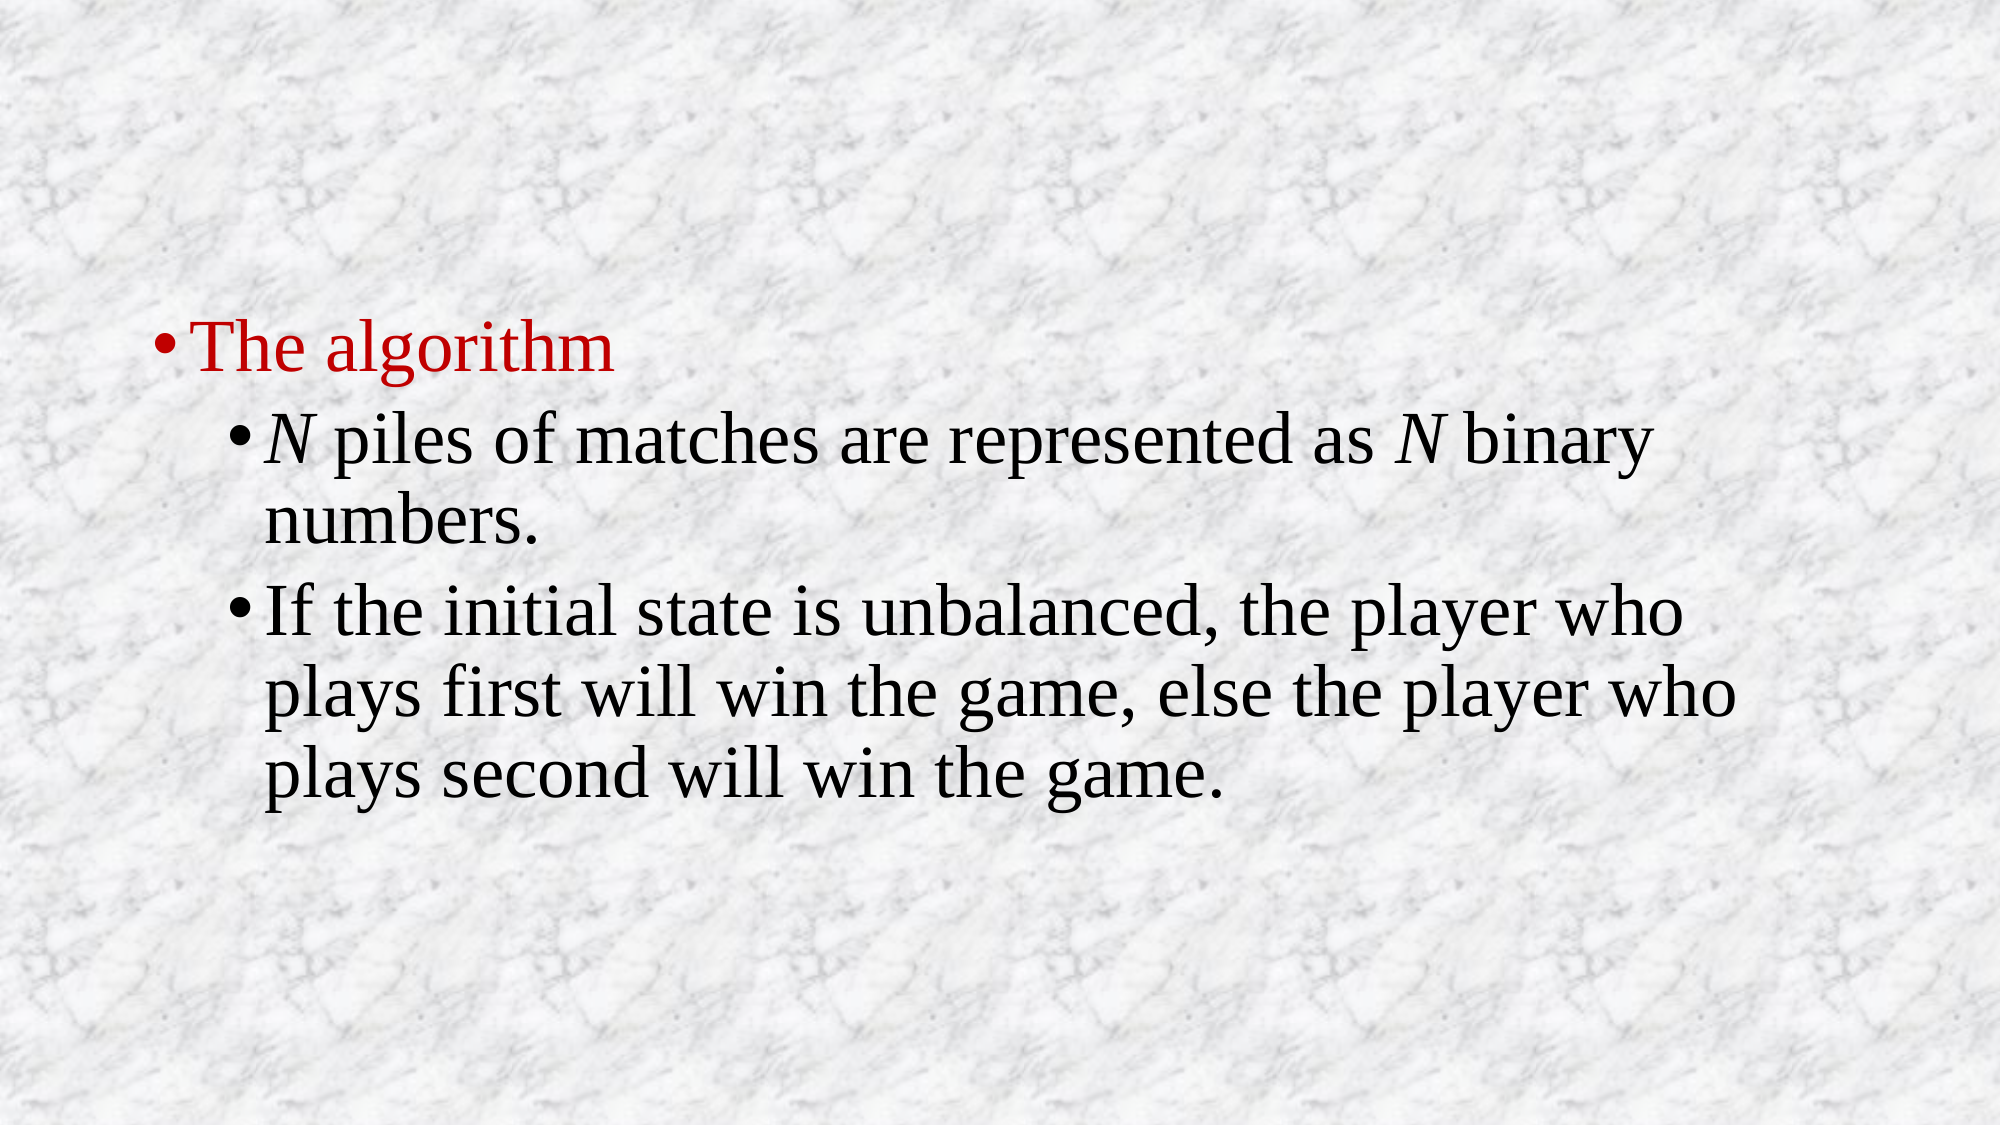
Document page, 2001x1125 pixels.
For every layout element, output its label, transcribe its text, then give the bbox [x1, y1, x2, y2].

list The algorithm N piles of matches are represented as N binary numbers. If the initial state is unbalanced, the player who plays first will win the game, else the player who plays second will win the game. [137, 299, 1863, 1014]
